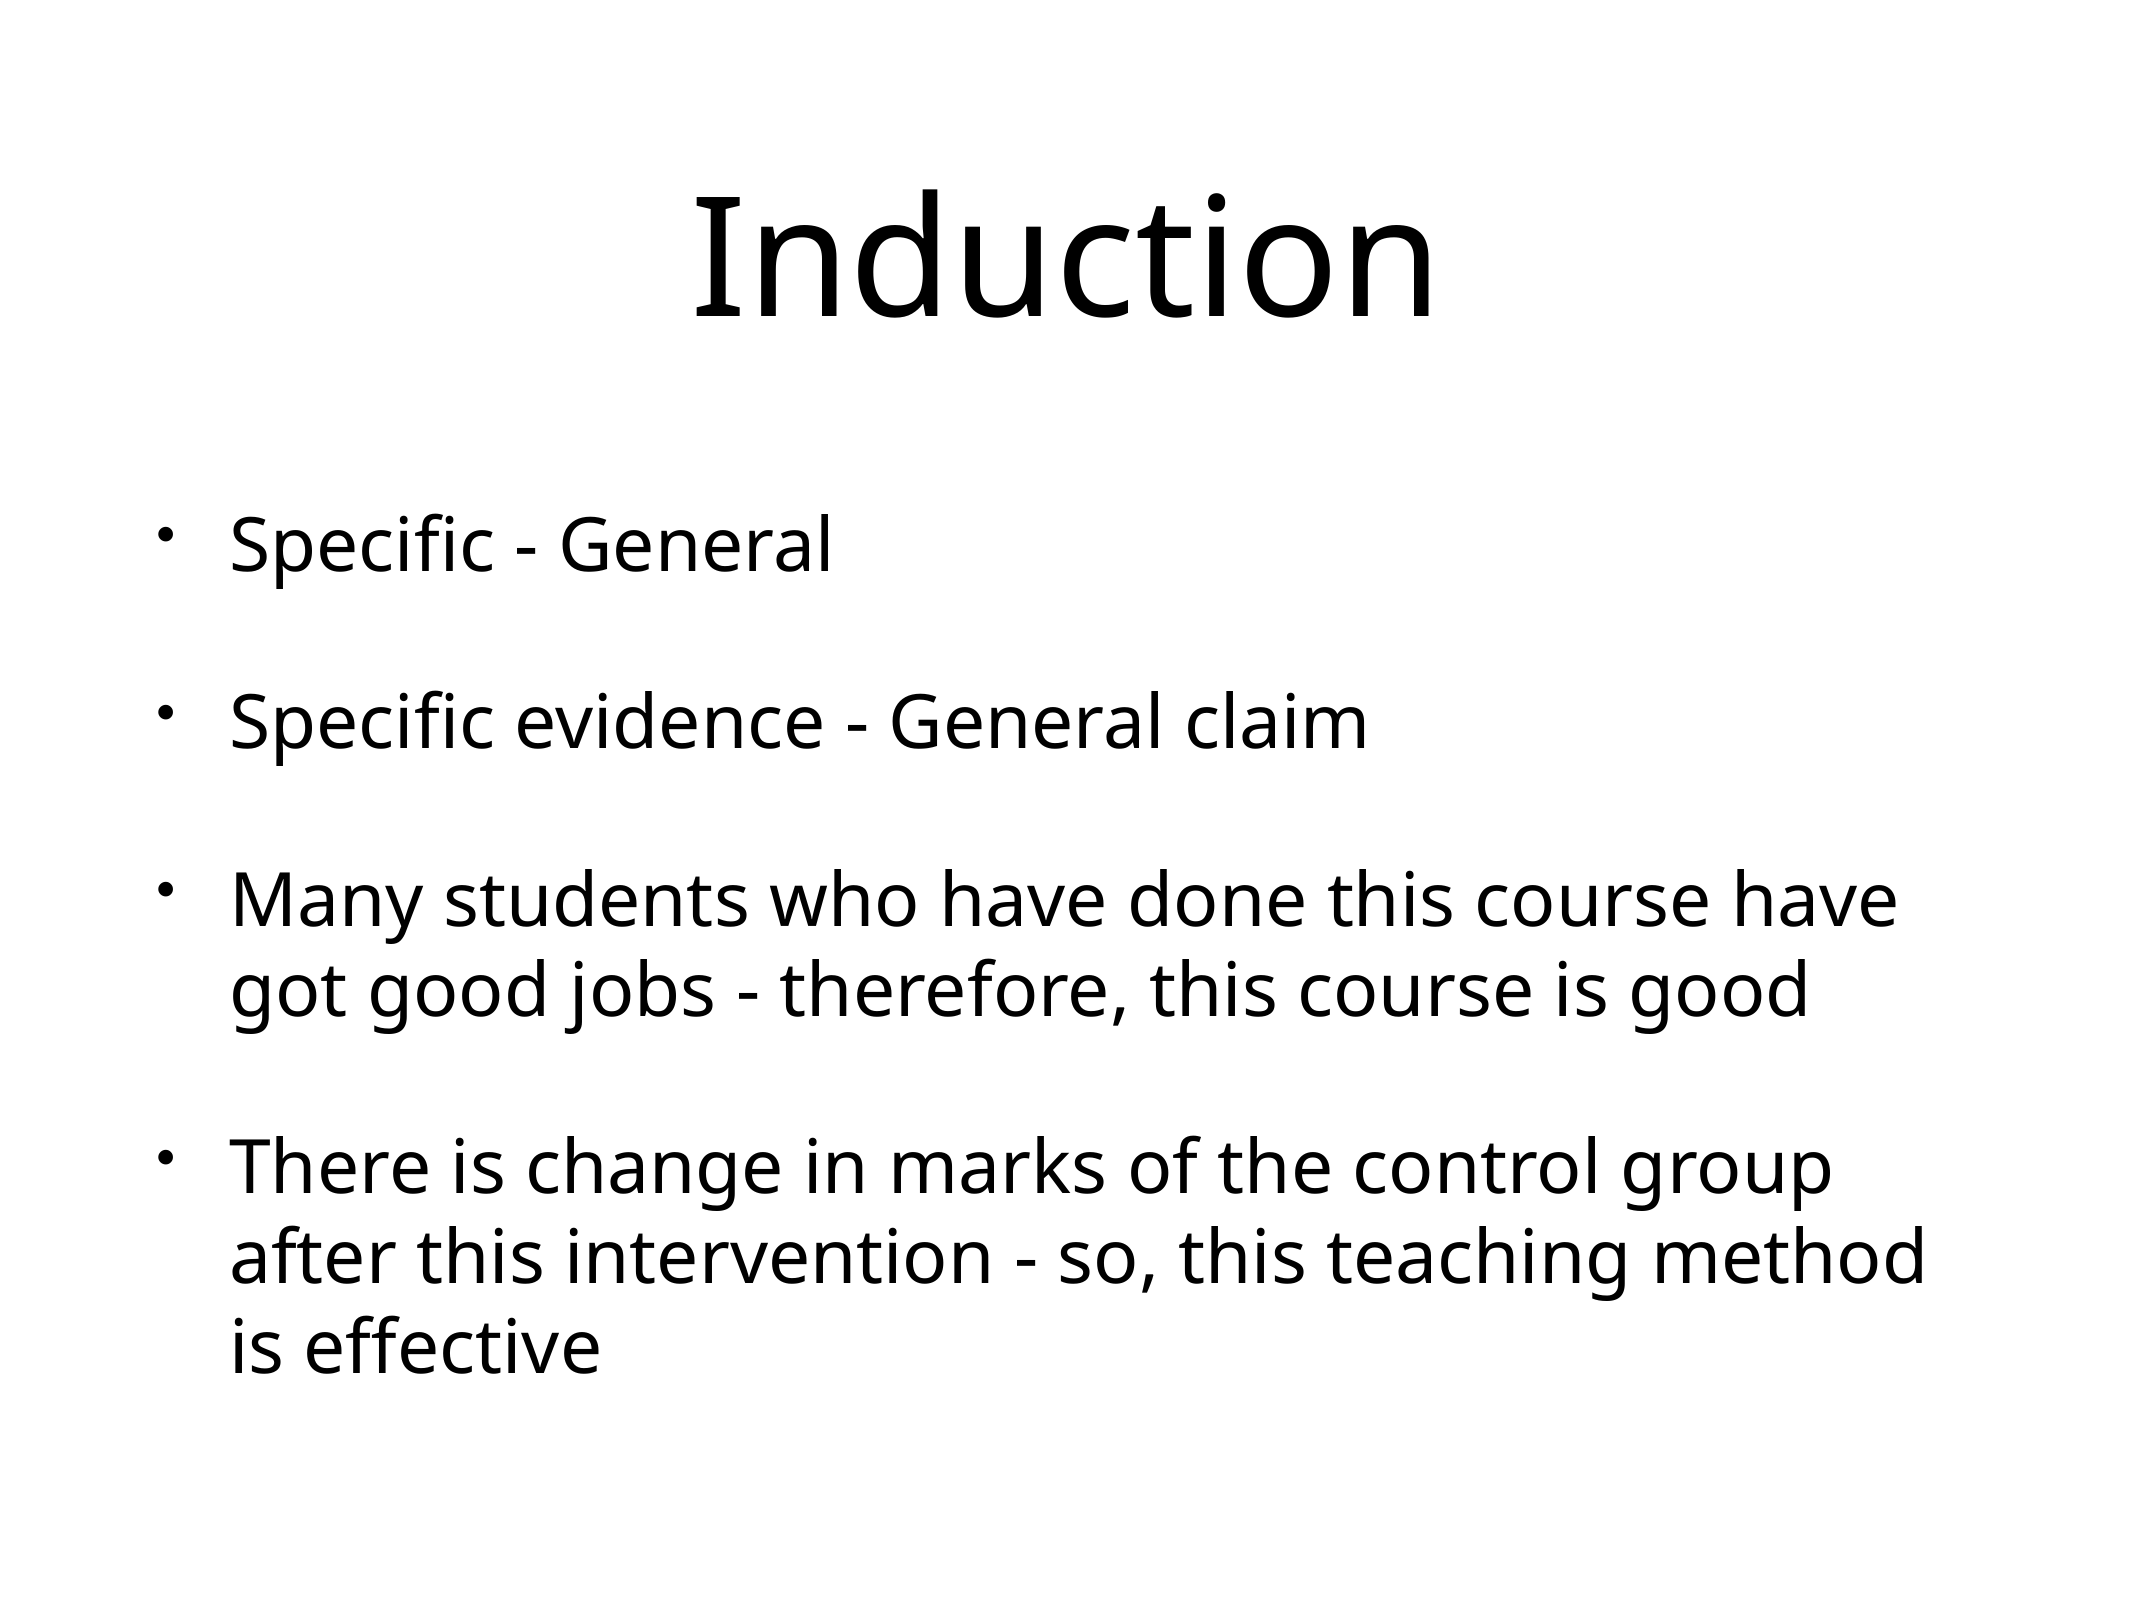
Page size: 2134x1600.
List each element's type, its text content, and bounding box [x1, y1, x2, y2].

list Specific - General Specific evidence - General claim Many students who have done this course have got good jobs - therefore, this course is good There is change in marks of the control group after this intervention - so, this teaching method is effective [155, 426, 1978, 1459]
title Induction [155, 72, 1978, 426]
